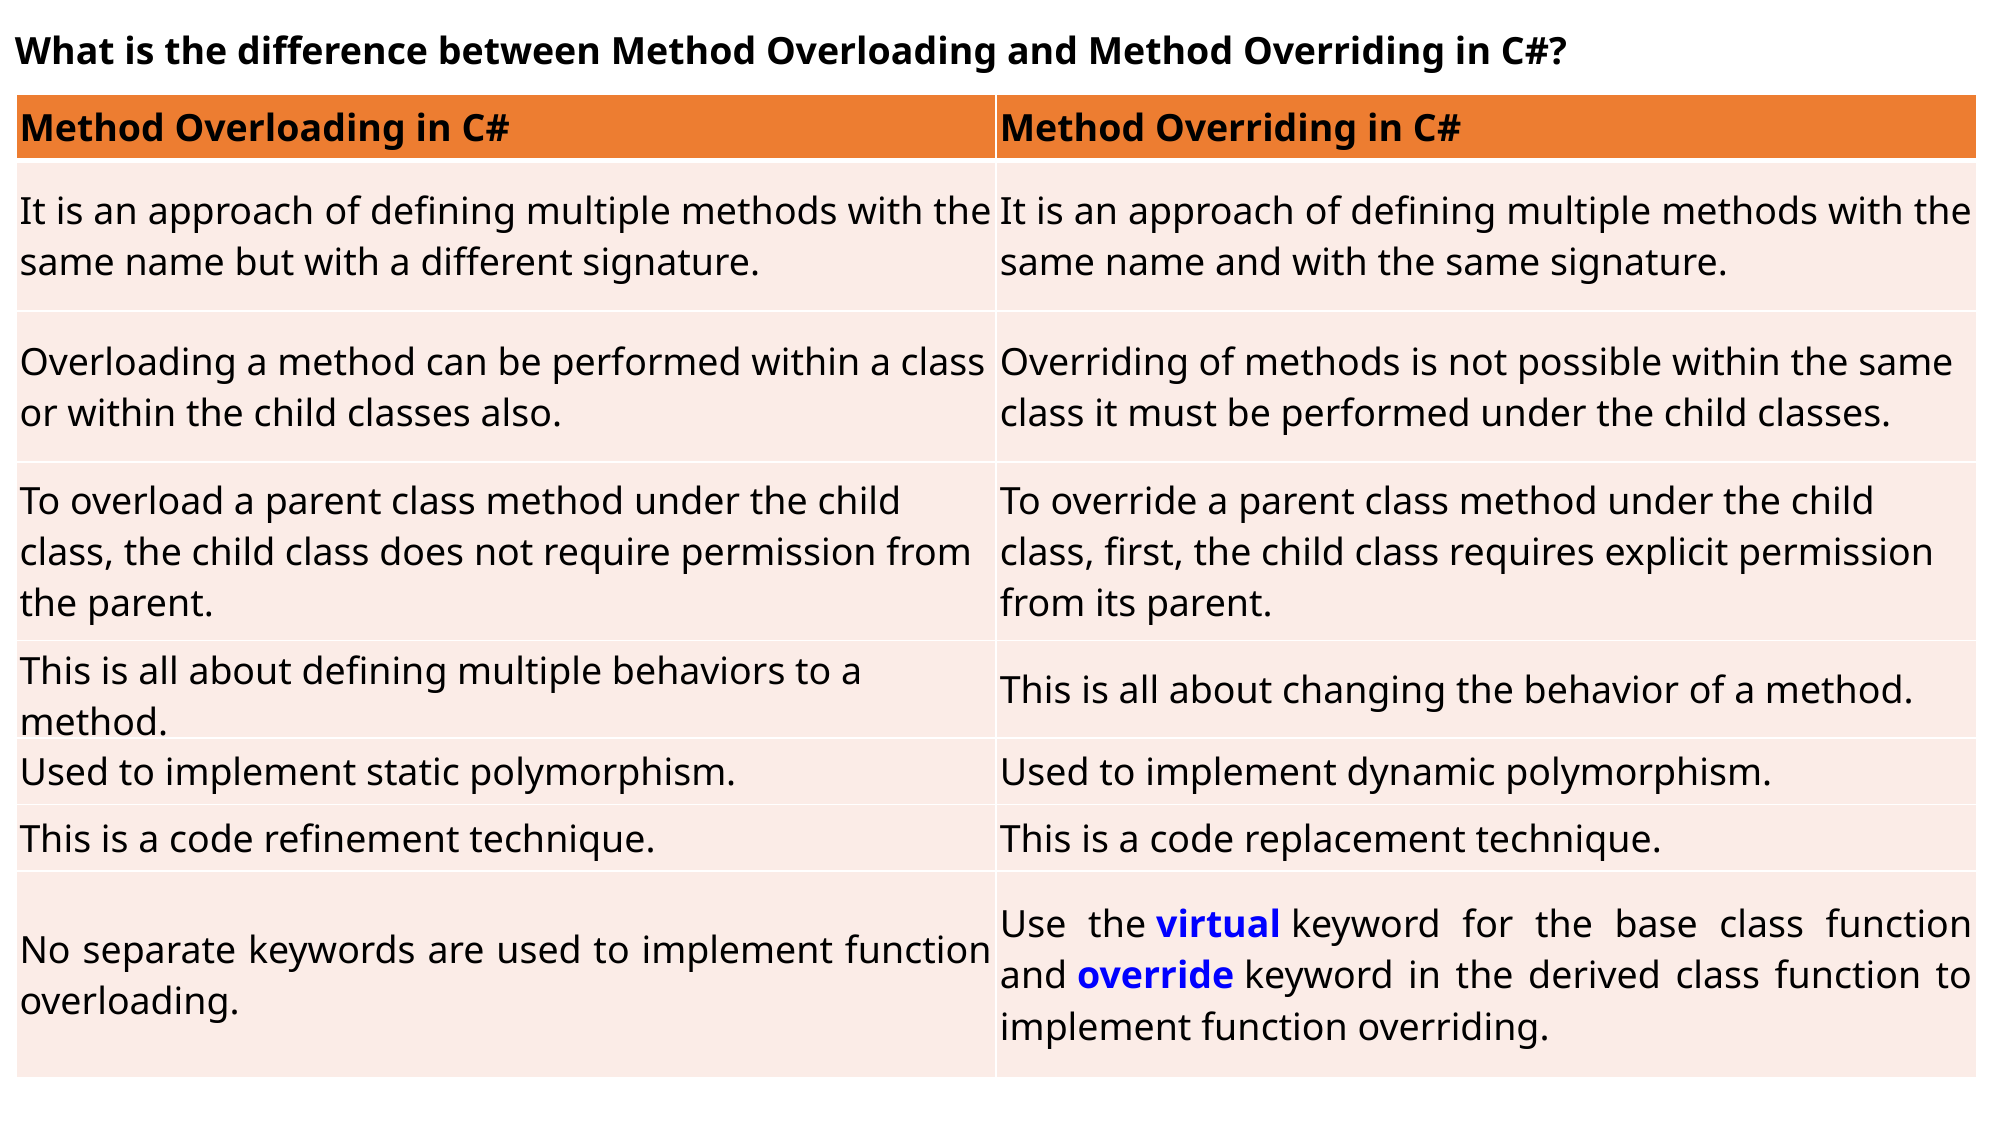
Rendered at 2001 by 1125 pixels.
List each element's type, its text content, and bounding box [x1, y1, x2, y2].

table_cell Used to implement static polymorphism. [17, 739, 995, 804]
table_cell This is a code refinement technique. [17, 805, 995, 870]
table_cell Overloading a method can be performed within a class or within the child classes also. [17, 312, 995, 461]
table_cell Overriding of methods is not possible within the same class it must be performed under the child classes. [997, 312, 1976, 461]
table_cell To override a parent class method under the child class, first, the child class requires explicit permission from its parent. [997, 463, 1976, 640]
table_cell It is an approach of defining multiple methods with the same name and with the same signature. [997, 163, 1976, 310]
table_header Method Overriding in C# [997, 95, 1976, 158]
table_cell It is an approach of defining multiple methods with the same name but with a different signature. [17, 163, 995, 310]
table_cell This is a code replacement technique. [997, 805, 1976, 870]
table_cell Use the virtual keyword for the base class function and override keyword in the derived class function to implement function overriding. [997, 872, 1976, 1077]
text_box What is the difference between Method Overloading and Method Overriding in C#? [0, 19, 1908, 80]
table_cell This is all about changing the behavior of a method. [997, 641, 1976, 737]
table_header Method Overloading in C# [17, 95, 995, 158]
table_cell No separate keywords are used to implement function overloading. [17, 872, 995, 1077]
table_cell Used to implement dynamic polymorphism. [997, 739, 1976, 804]
table_cell This is all about defining multiple behaviors to a method. [17, 641, 995, 737]
table_cell To overload a parent class method under the child class, the child class does not require permission from the parent. [17, 463, 995, 640]
